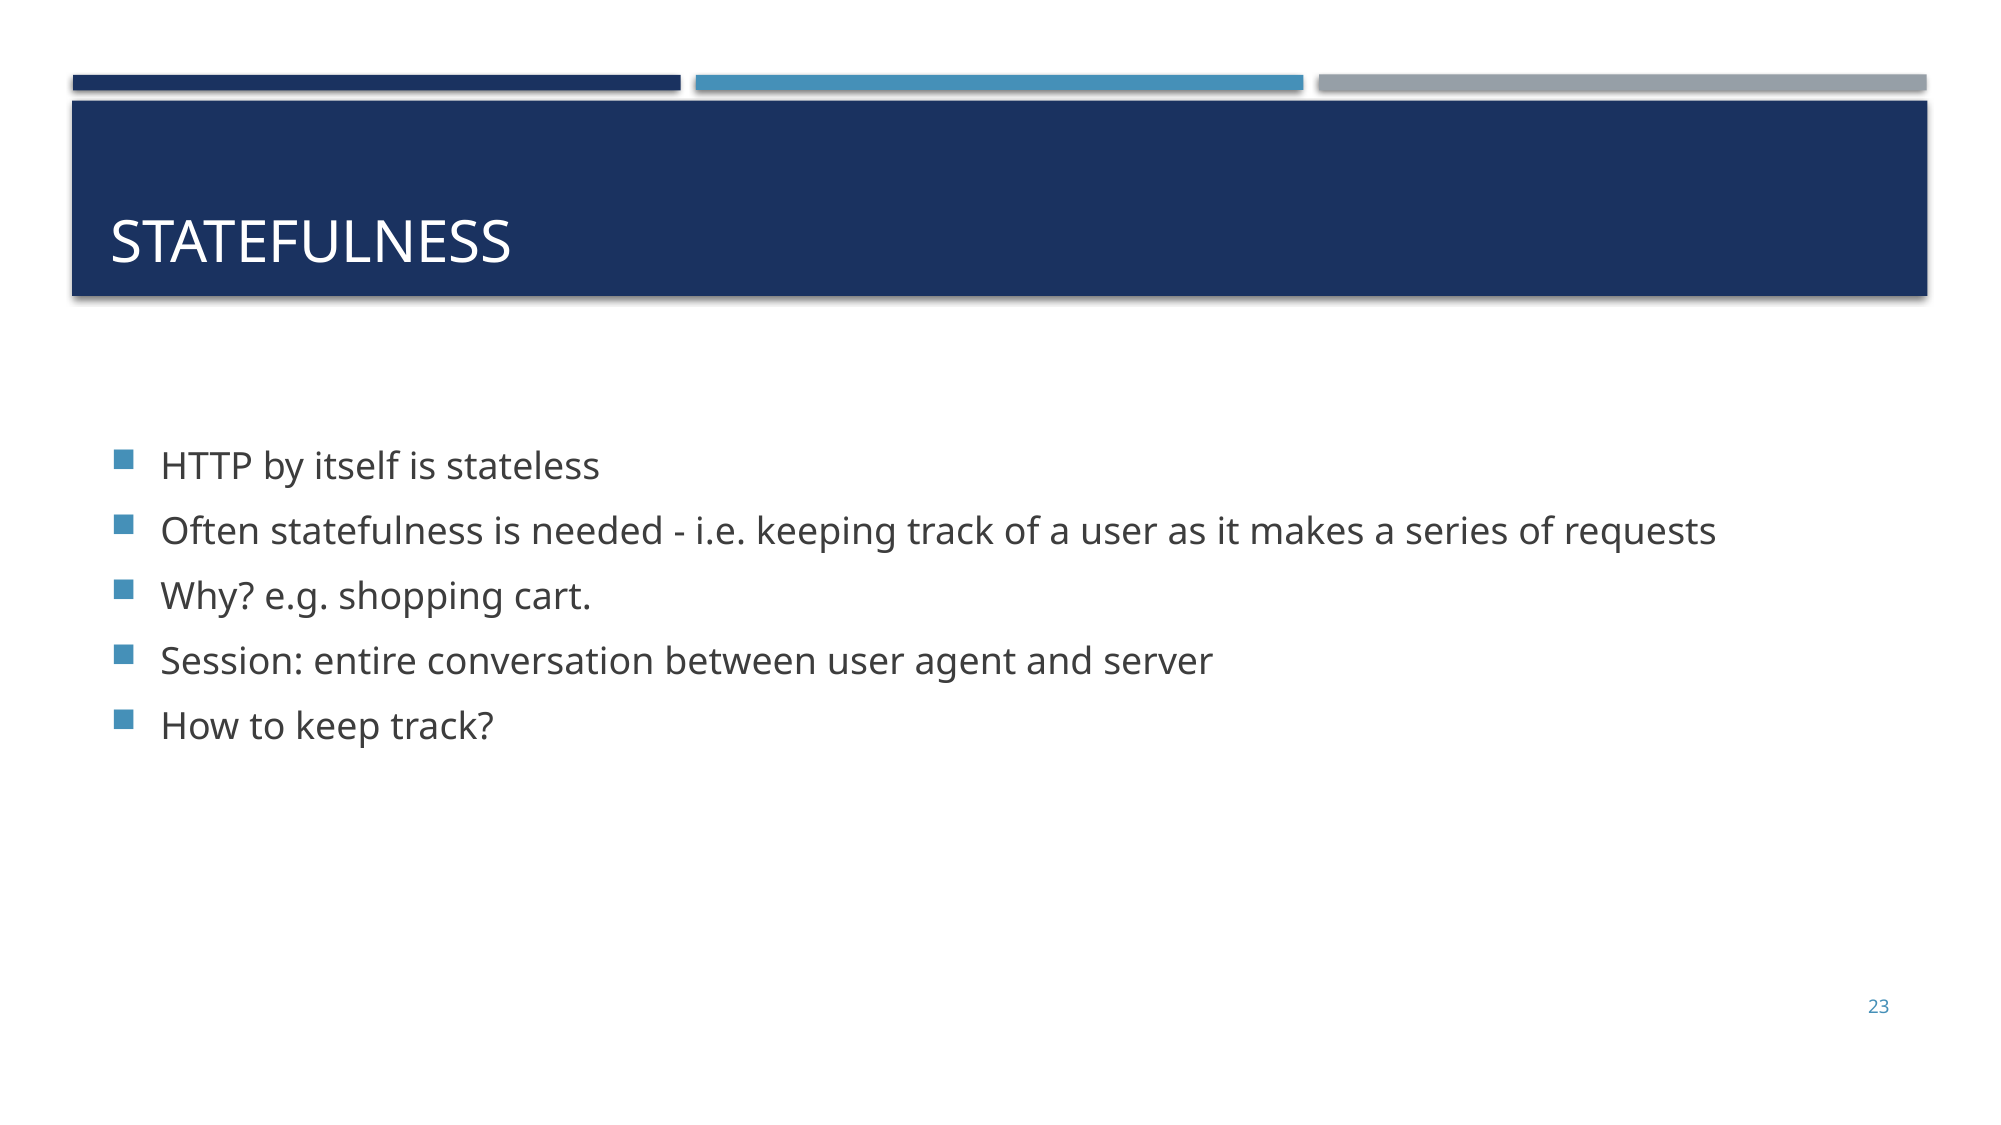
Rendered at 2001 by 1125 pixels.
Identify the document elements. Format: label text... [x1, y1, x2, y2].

title STatefulness [95, 115, 1905, 282]
list HTTP by itself is stateless Often statefulness is needed - i.e. keeping track of a user as it makes a series of requests Why? e.g. shopping cart. Session: entire conversation between user agent and server How to keep track? [95, 357, 1905, 962]
slide_number 23 [1732, 977, 1905, 1037]
